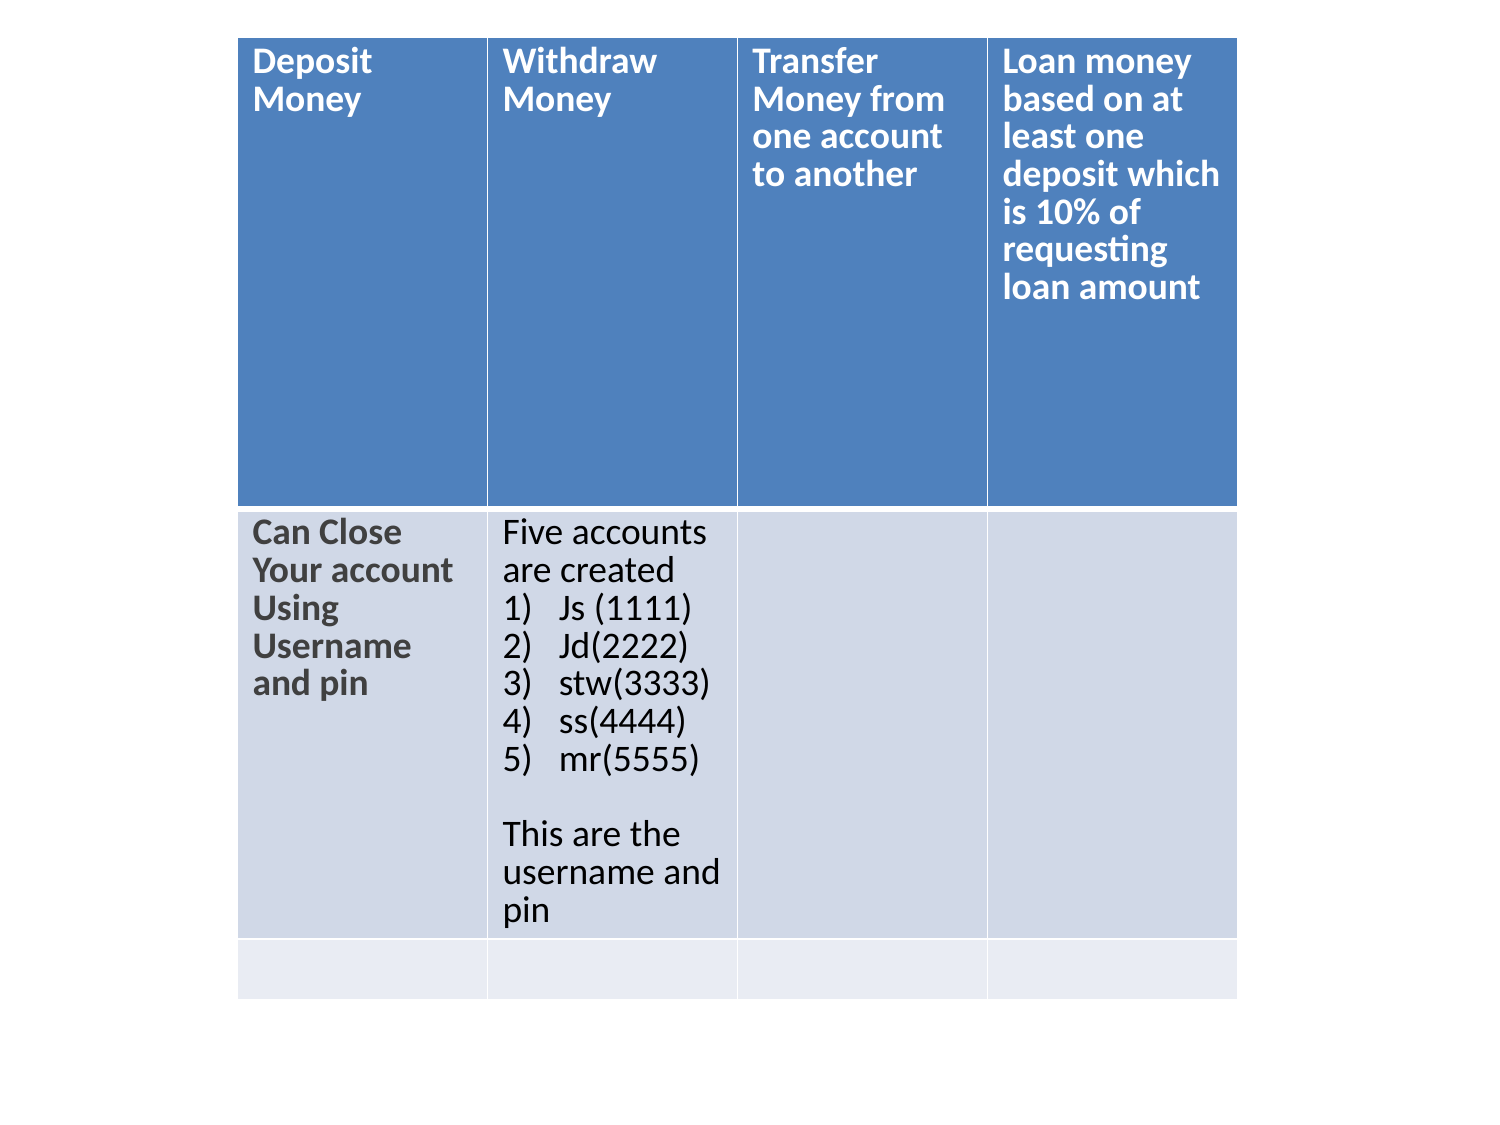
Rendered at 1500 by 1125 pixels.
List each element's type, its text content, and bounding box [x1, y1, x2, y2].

table_cell [988, 940, 1237, 999]
table_cell Can Close Your account Using Username and pin [238, 512, 487, 938]
table_cell Five accounts are created Js (1111) Jd(2222) stw(3333) ss(4444) mr(5555) This are the username and pin [488, 512, 737, 938]
table_header Transfer Money from one account to another [738, 38, 987, 506]
table_cell [988, 512, 1237, 938]
table_header Loan money based on at least one deposit which is 10% of requesting loan amount [988, 38, 1237, 506]
table_cell [738, 940, 987, 999]
table_cell [738, 512, 987, 938]
table_header Withdraw Money [488, 38, 737, 506]
table_header Deposit Money [238, 38, 487, 506]
table_cell [488, 940, 737, 999]
table_cell [238, 940, 487, 999]
